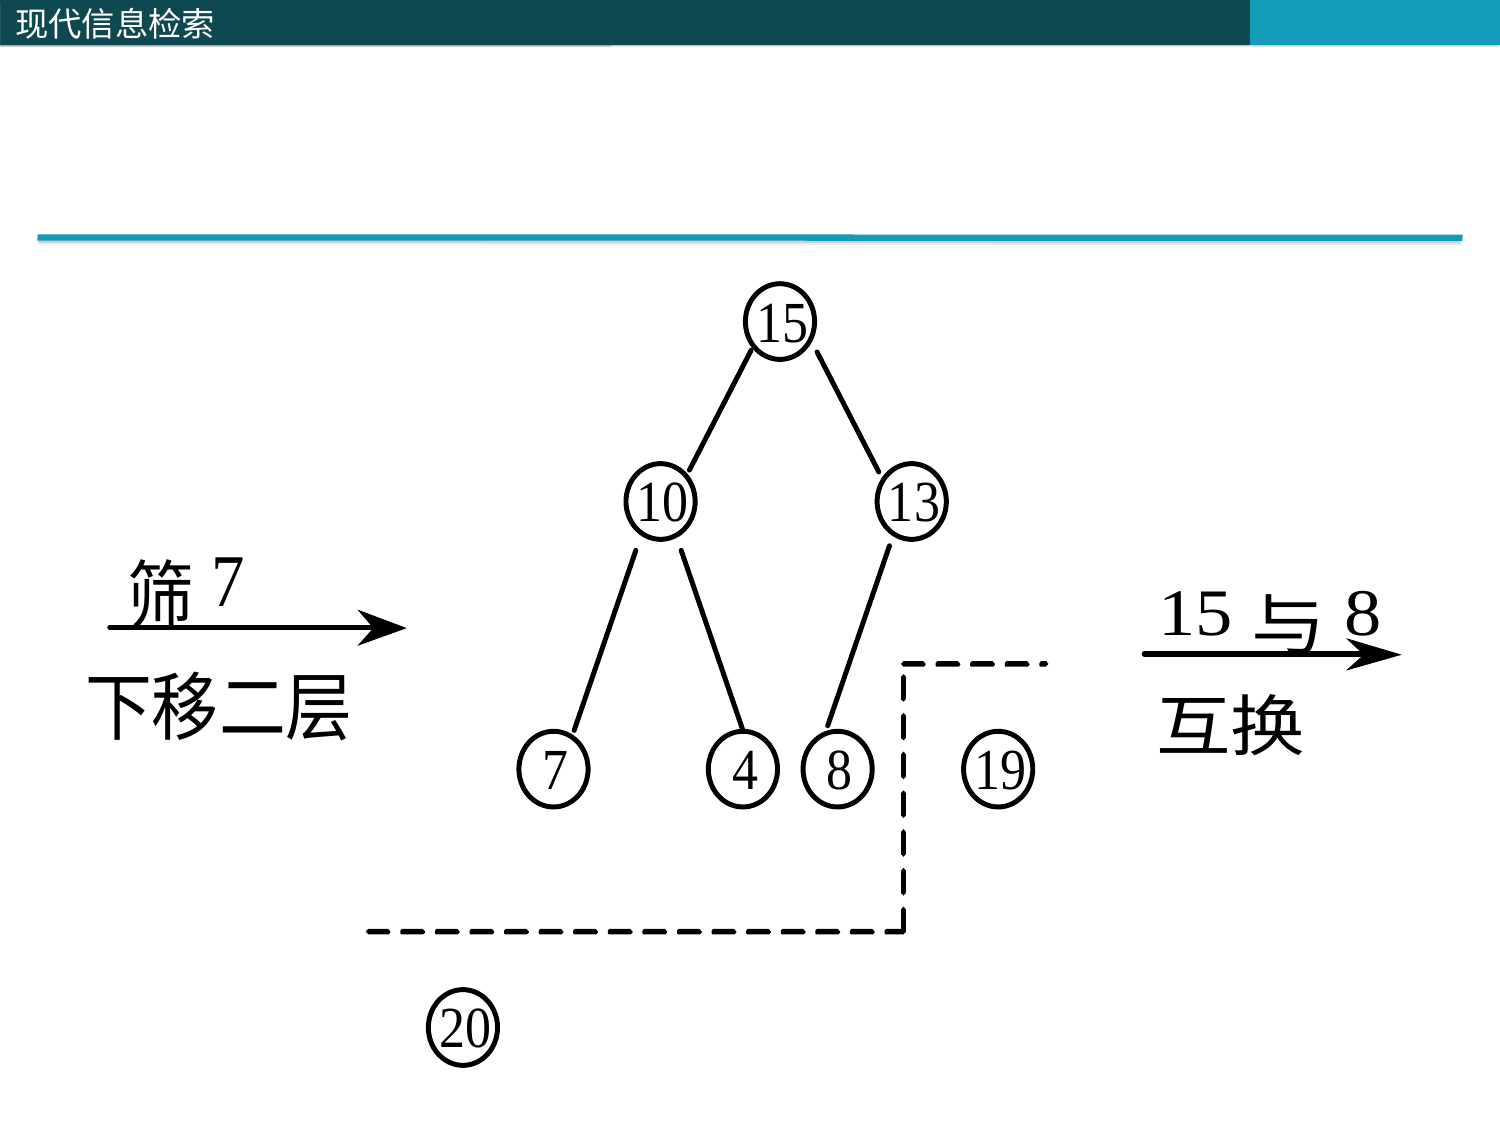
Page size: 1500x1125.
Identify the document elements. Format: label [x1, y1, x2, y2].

text_box [1137, 562, 1451, 776]
text_box [362, 262, 1063, 1088]
text_box [87, 524, 357, 763]
